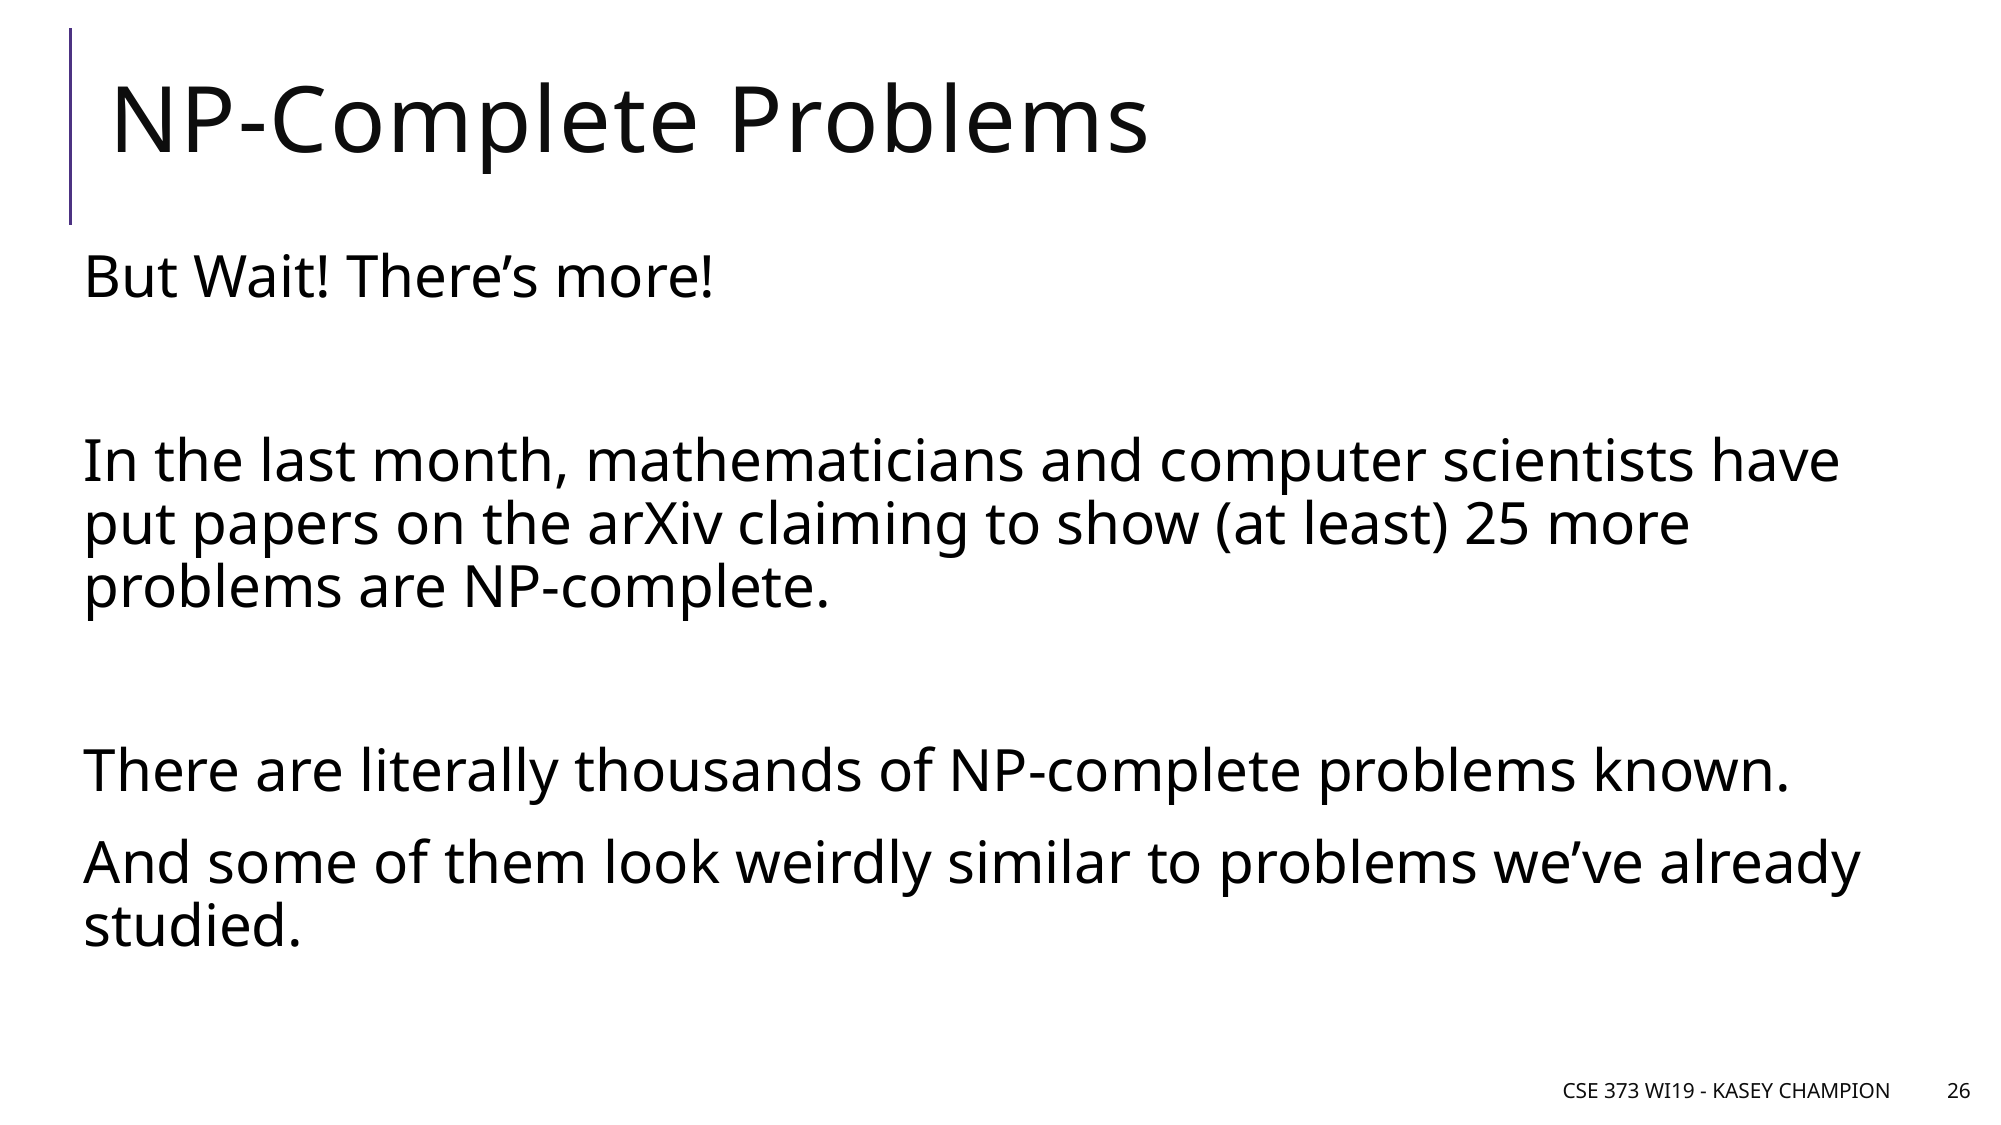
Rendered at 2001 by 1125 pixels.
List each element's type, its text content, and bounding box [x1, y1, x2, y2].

footer CSE 373 WI19 - Kasey Champion [937, 1069, 1906, 1115]
slide_number 26 [1916, 1069, 1986, 1115]
list But Wait! There’s more! In the last month, mathematicians and computer scientists have put papers on the arXiv claiming to show (at least) 25 more problems are NP-complete. There are literally thousands of NP-complete problems known. And some of them look weirdly similar to problems we’ve already studied. [61, 240, 1897, 1035]
title NP-Complete Problems [94, 43, 1930, 210]
